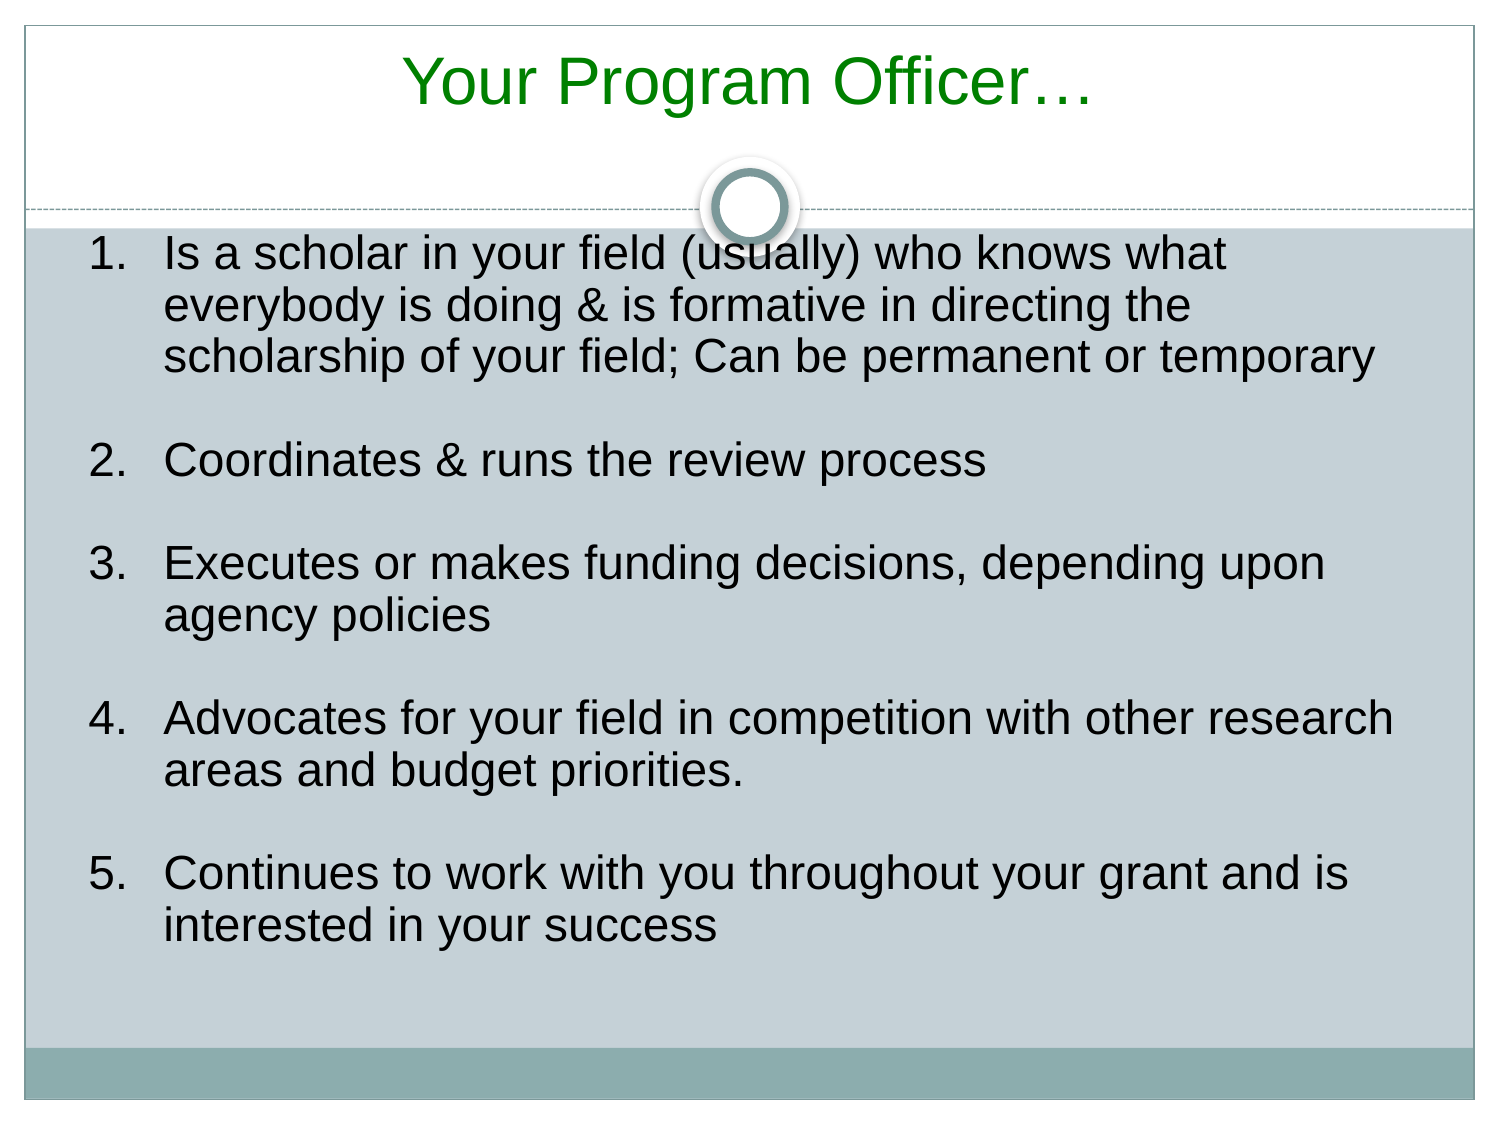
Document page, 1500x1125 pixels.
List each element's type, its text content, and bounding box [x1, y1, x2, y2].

title Your Program Officer… [75, 29, 1425, 126]
text_box Is a scholar in your field (usually) who knows what everybody is doing & is formative in directing the scholarship of your field; Can be permanent or temporary Coordinates & runs the review process Executes or makes funding decisions, depending upon agency policies Advocates for your field in competition with other research areas and budget priorities. Continues to work with you throughout your grant and is interested in your success [73, 220, 1425, 959]
